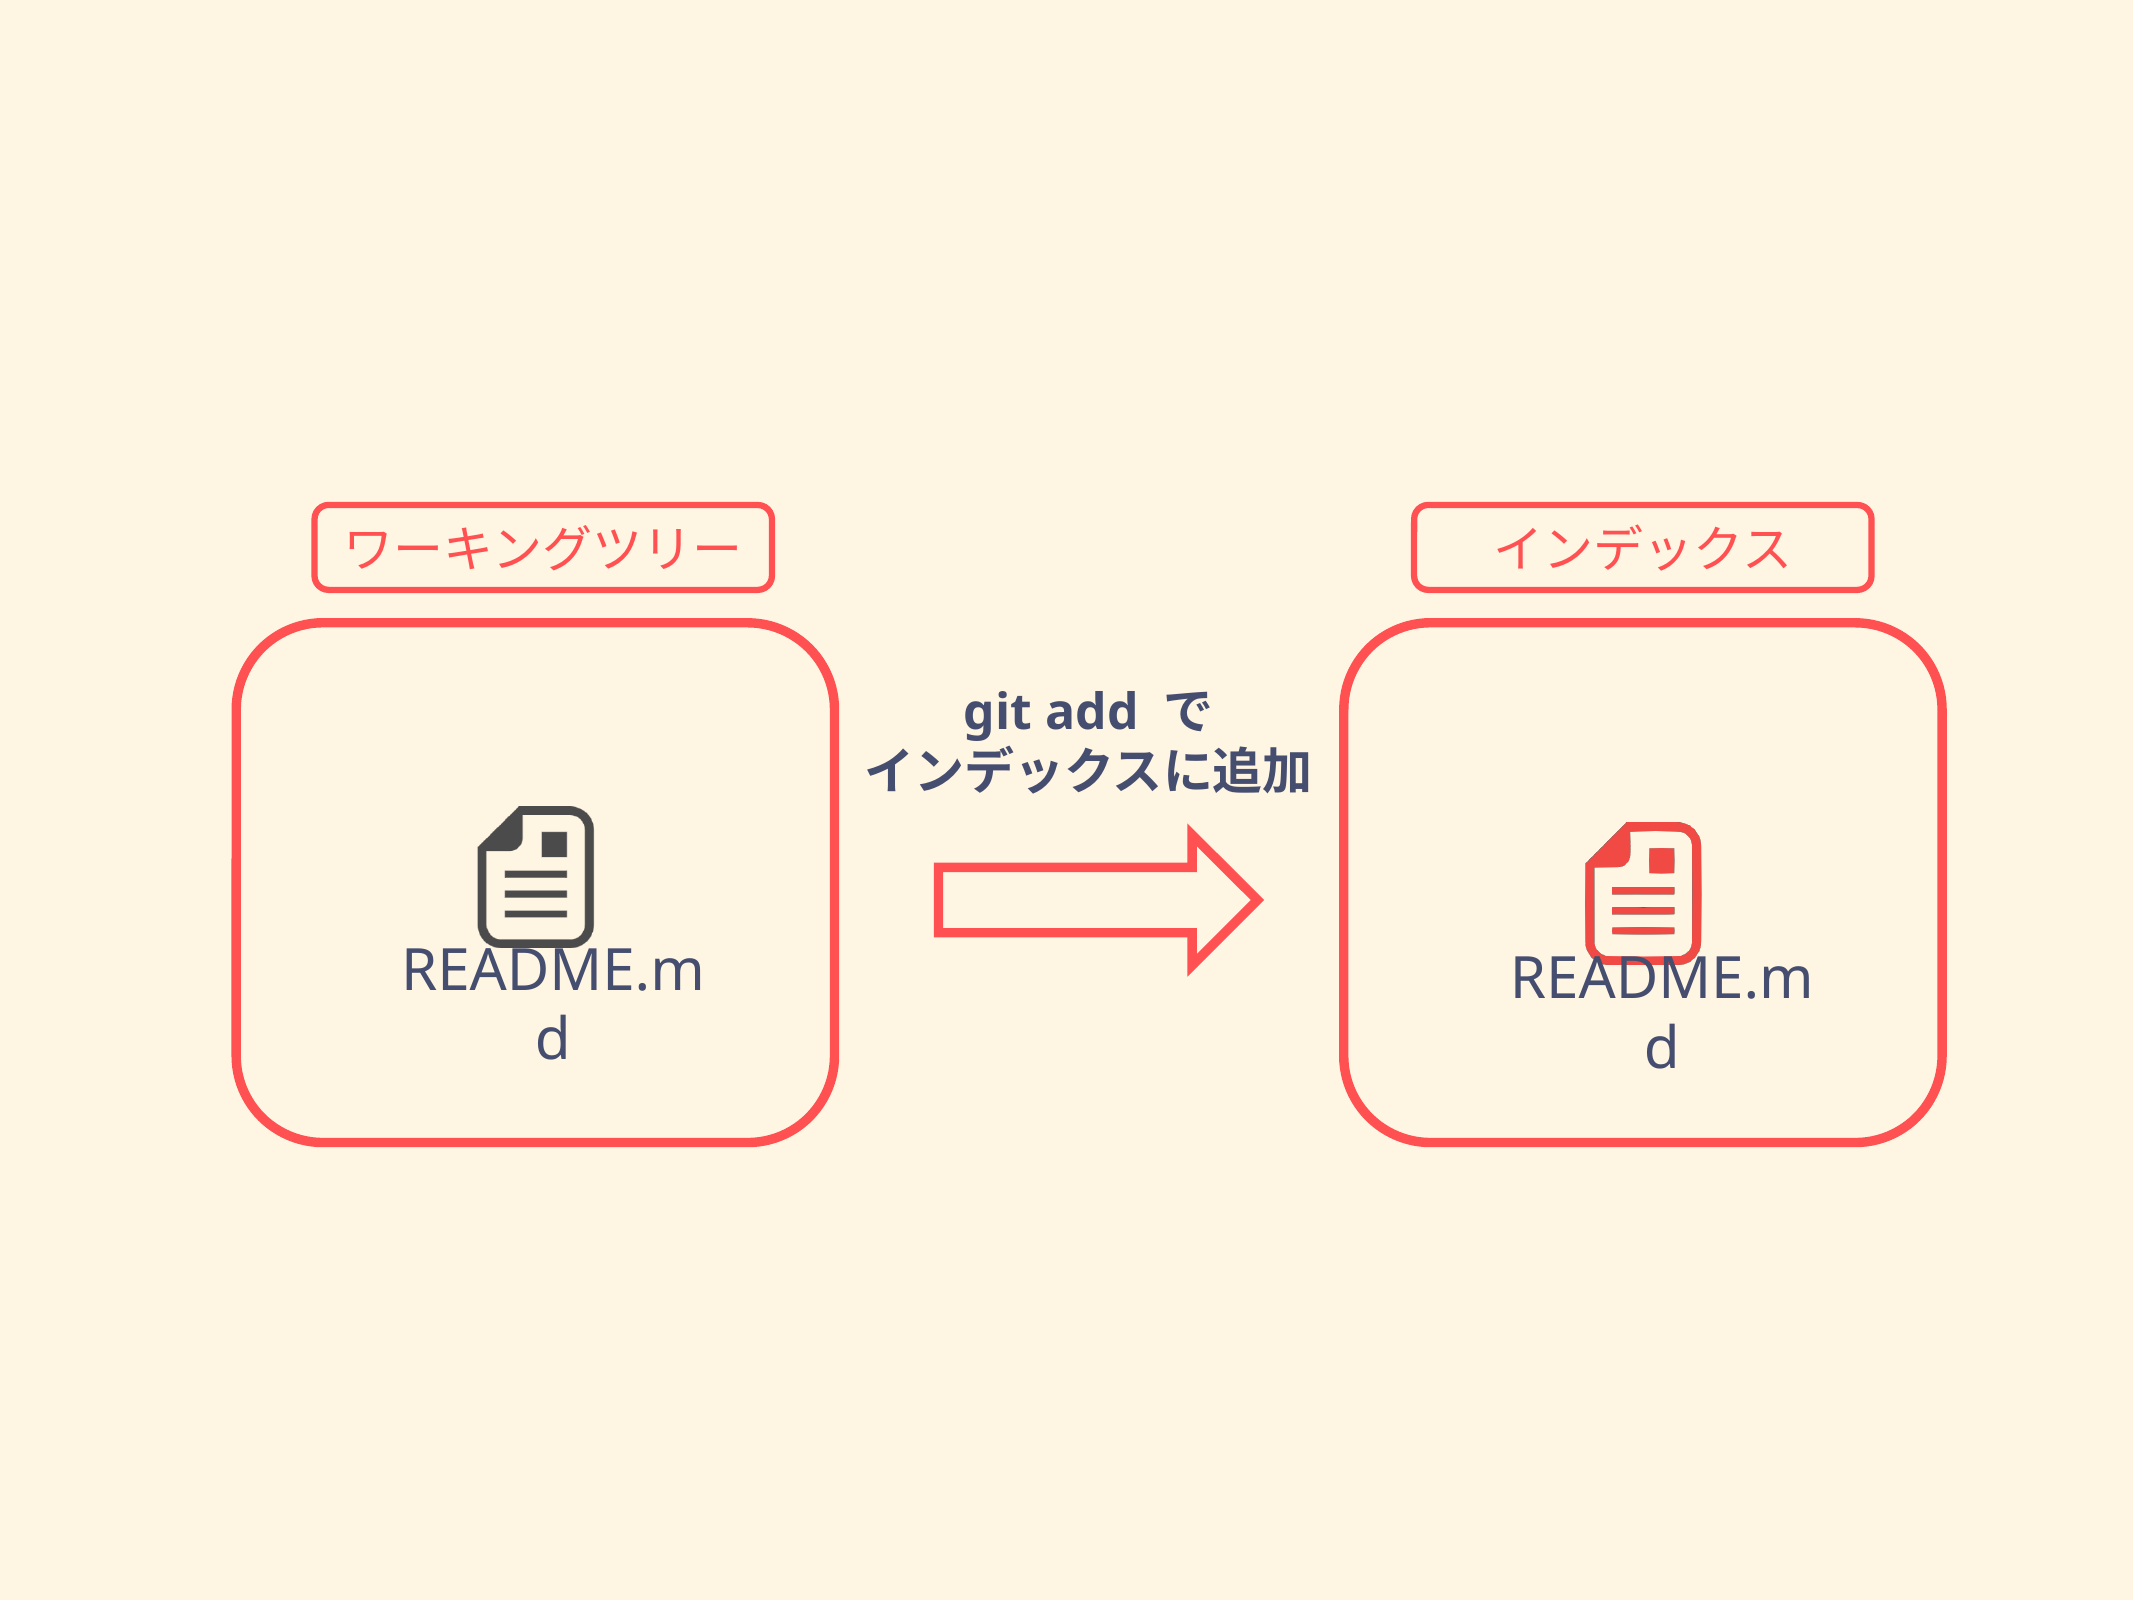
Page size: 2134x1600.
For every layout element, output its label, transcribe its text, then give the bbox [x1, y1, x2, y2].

text_box [236, 622, 835, 1143]
picture [1571, 822, 1714, 965]
text_box ワーキングツリー [312, 502, 775, 592]
text_box [1343, 622, 1943, 1143]
text_box インデックス [1411, 502, 1874, 592]
text_box git add で インデックスに追加 [830, 670, 1348, 808]
picture [464, 806, 607, 949]
text_box [938, 834, 1258, 966]
text_box README.md [381, 923, 725, 1080]
text_box README.md [1489, 931, 1835, 1088]
